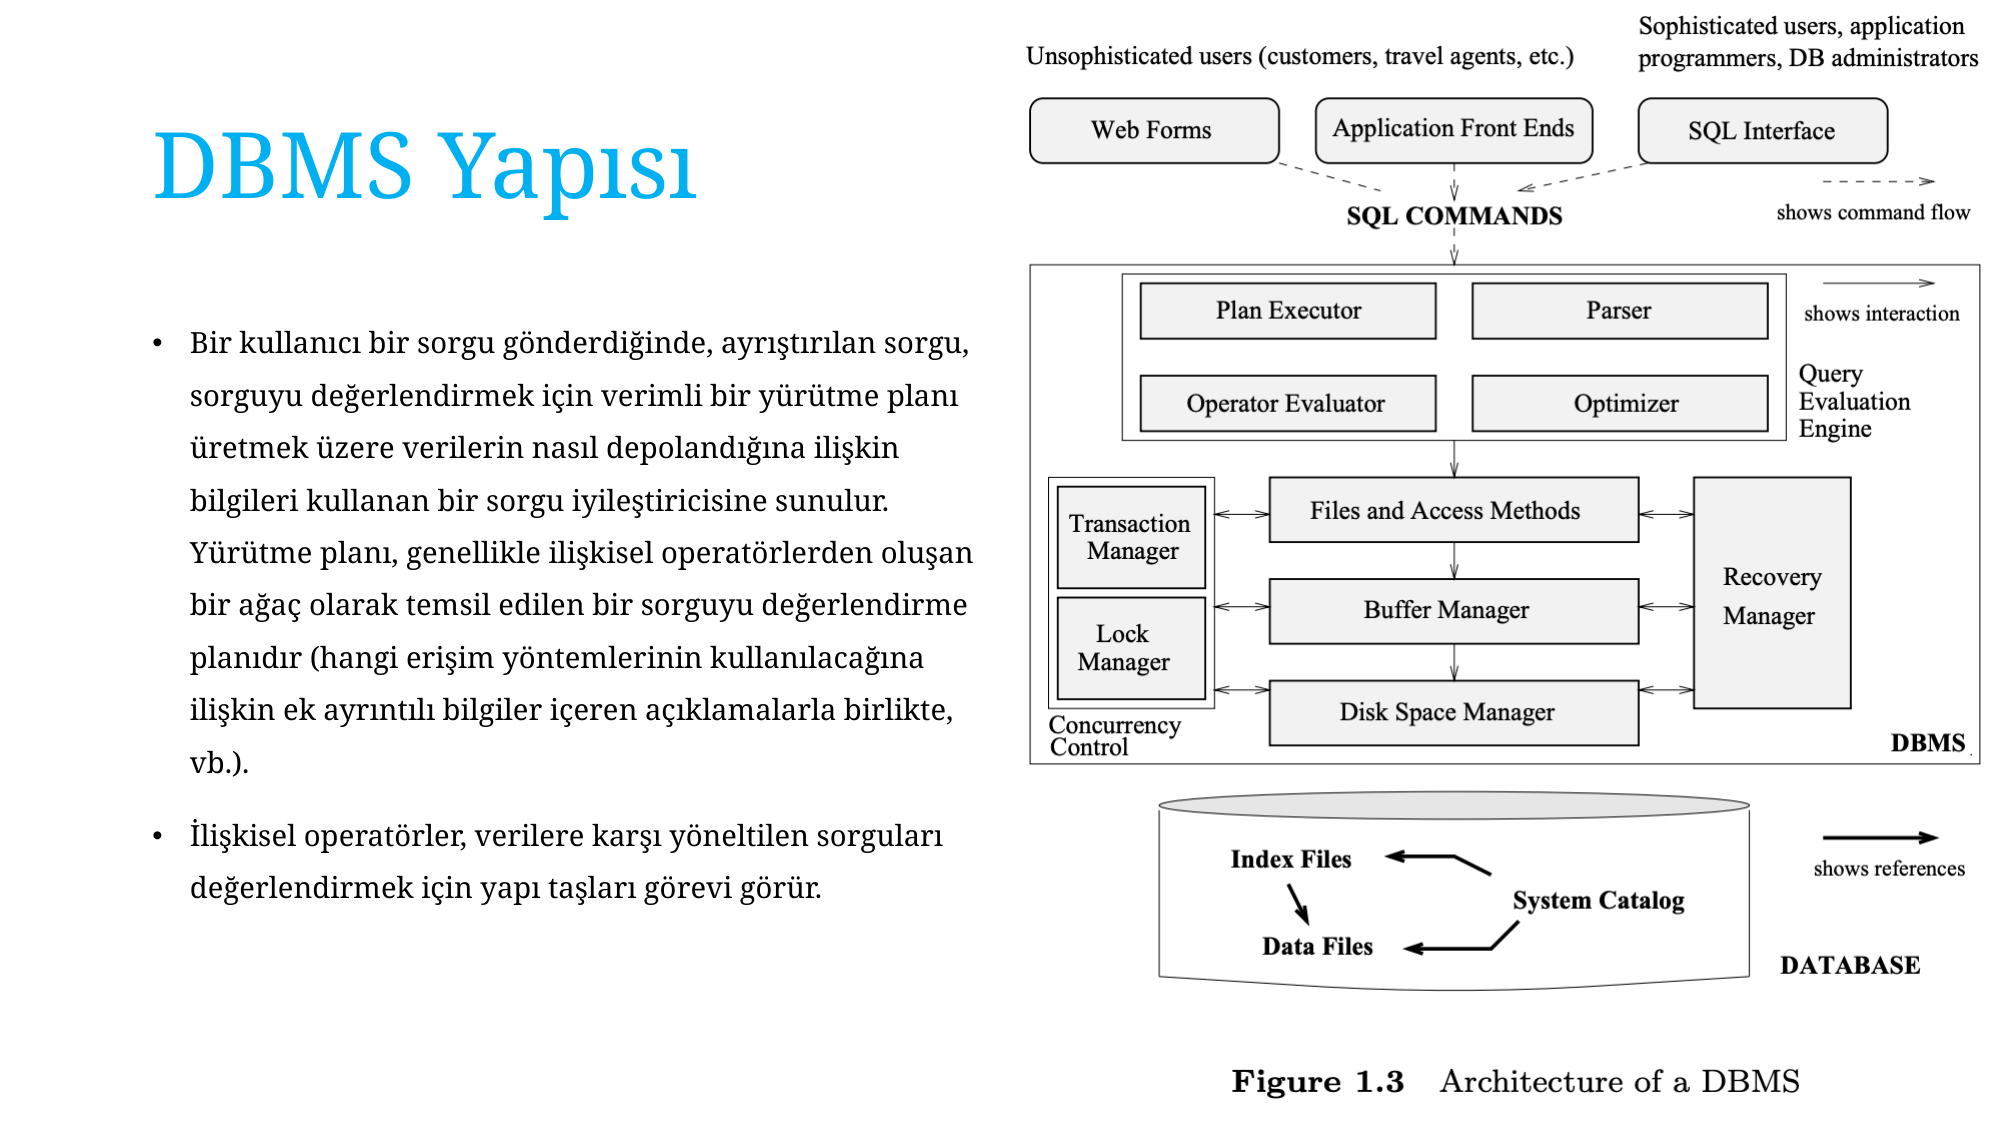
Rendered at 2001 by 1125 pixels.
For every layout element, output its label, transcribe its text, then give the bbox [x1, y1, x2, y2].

picture [996, 0, 2000, 1125]
title DBMS Yapısı [137, 59, 996, 278]
list Bir kullanıcı bir sorgu gönderdiğinde, ayrıştırılan sorgu, sorguyu değerlendirmek için verimli bir yürütme planı üretmek üzere verilerin nasıl depolandığına ilişkin bilgileri kullanan bir sorgu iyileştiricisine sunulur. Yürütme planı, genellikle ilişkisel operatörlerden oluşan bir ağaç olarak temsil edilen bir sorguyu değerlendirme planıdır (hangi erişim yöntemlerinin kullanılacağına ilişkin ek ayrıntılı bilgiler içeren açıklamalarla birlikte, vb.). İlişkisel operatörler, verilere karşı yöneltilen sorguları değerlendirmek için yapı taşları görevi görür. [137, 299, 996, 1014]
